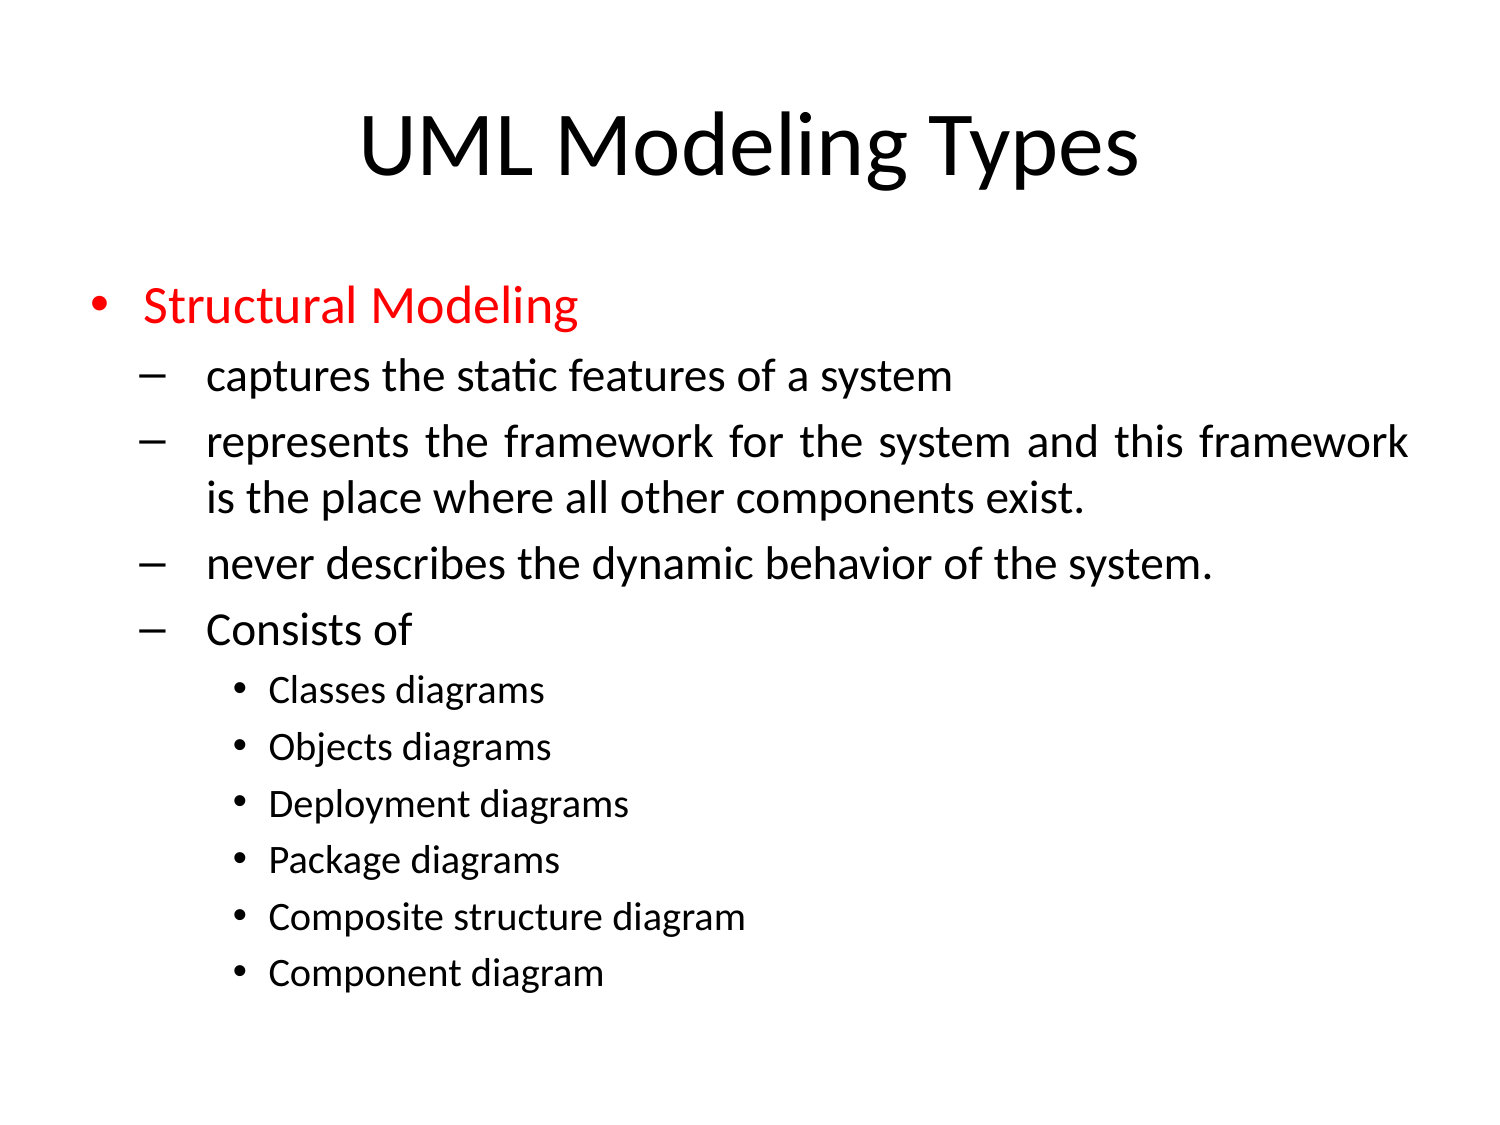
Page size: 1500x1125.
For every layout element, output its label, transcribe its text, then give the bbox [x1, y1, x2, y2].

title UML Modeling Types [75, 45, 1425, 233]
list Structural Modeling captures the static features of a system represents the framework for the system and this framework is the place where all other components exist. never describes the dynamic behavior of the system. Consists of Classes diagrams Objects diagrams Deployment diagrams Package diagrams Composite structure diagram Component diagram [75, 262, 1425, 1005]
